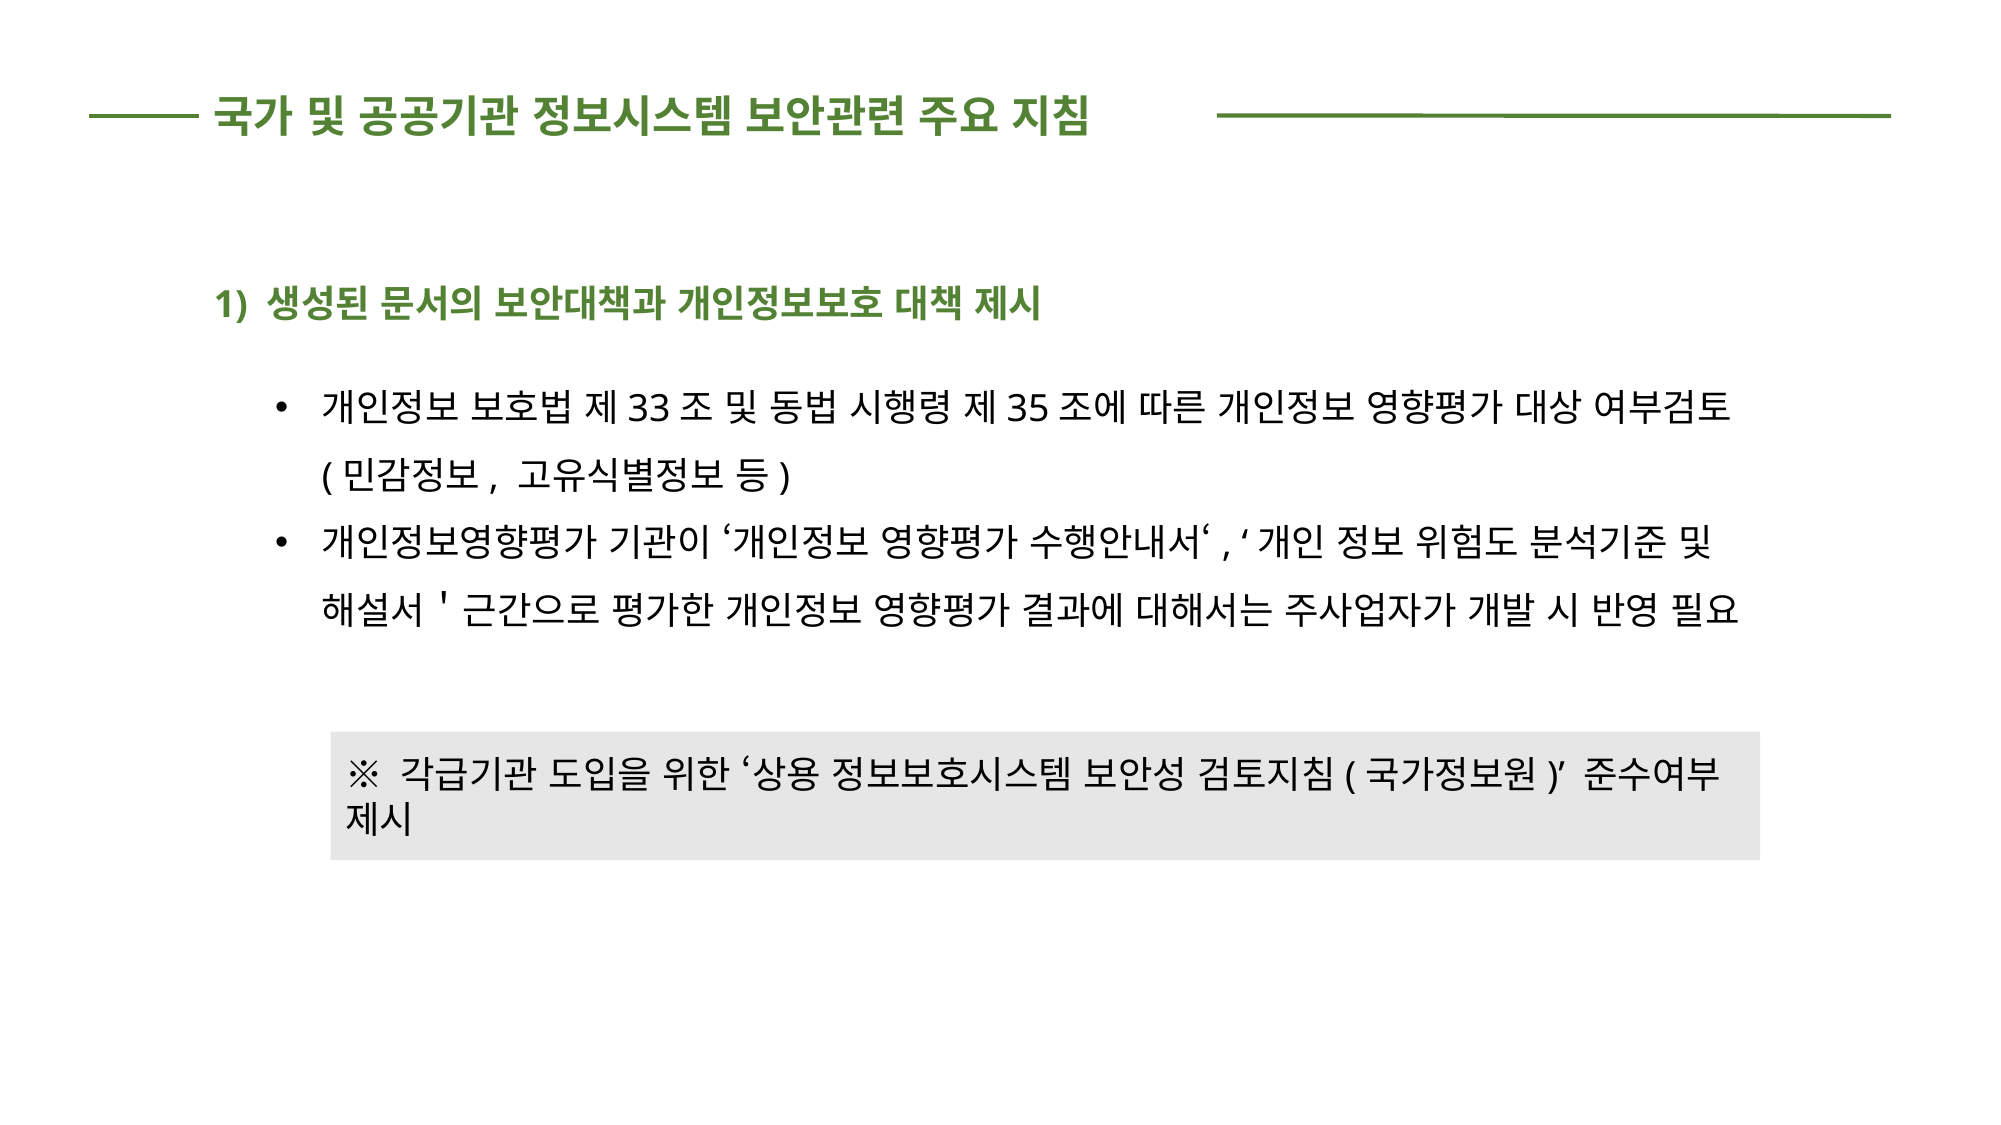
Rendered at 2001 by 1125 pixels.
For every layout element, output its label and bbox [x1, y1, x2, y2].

text_box [88, 81, 1891, 150]
text_box [198, 272, 1800, 861]
